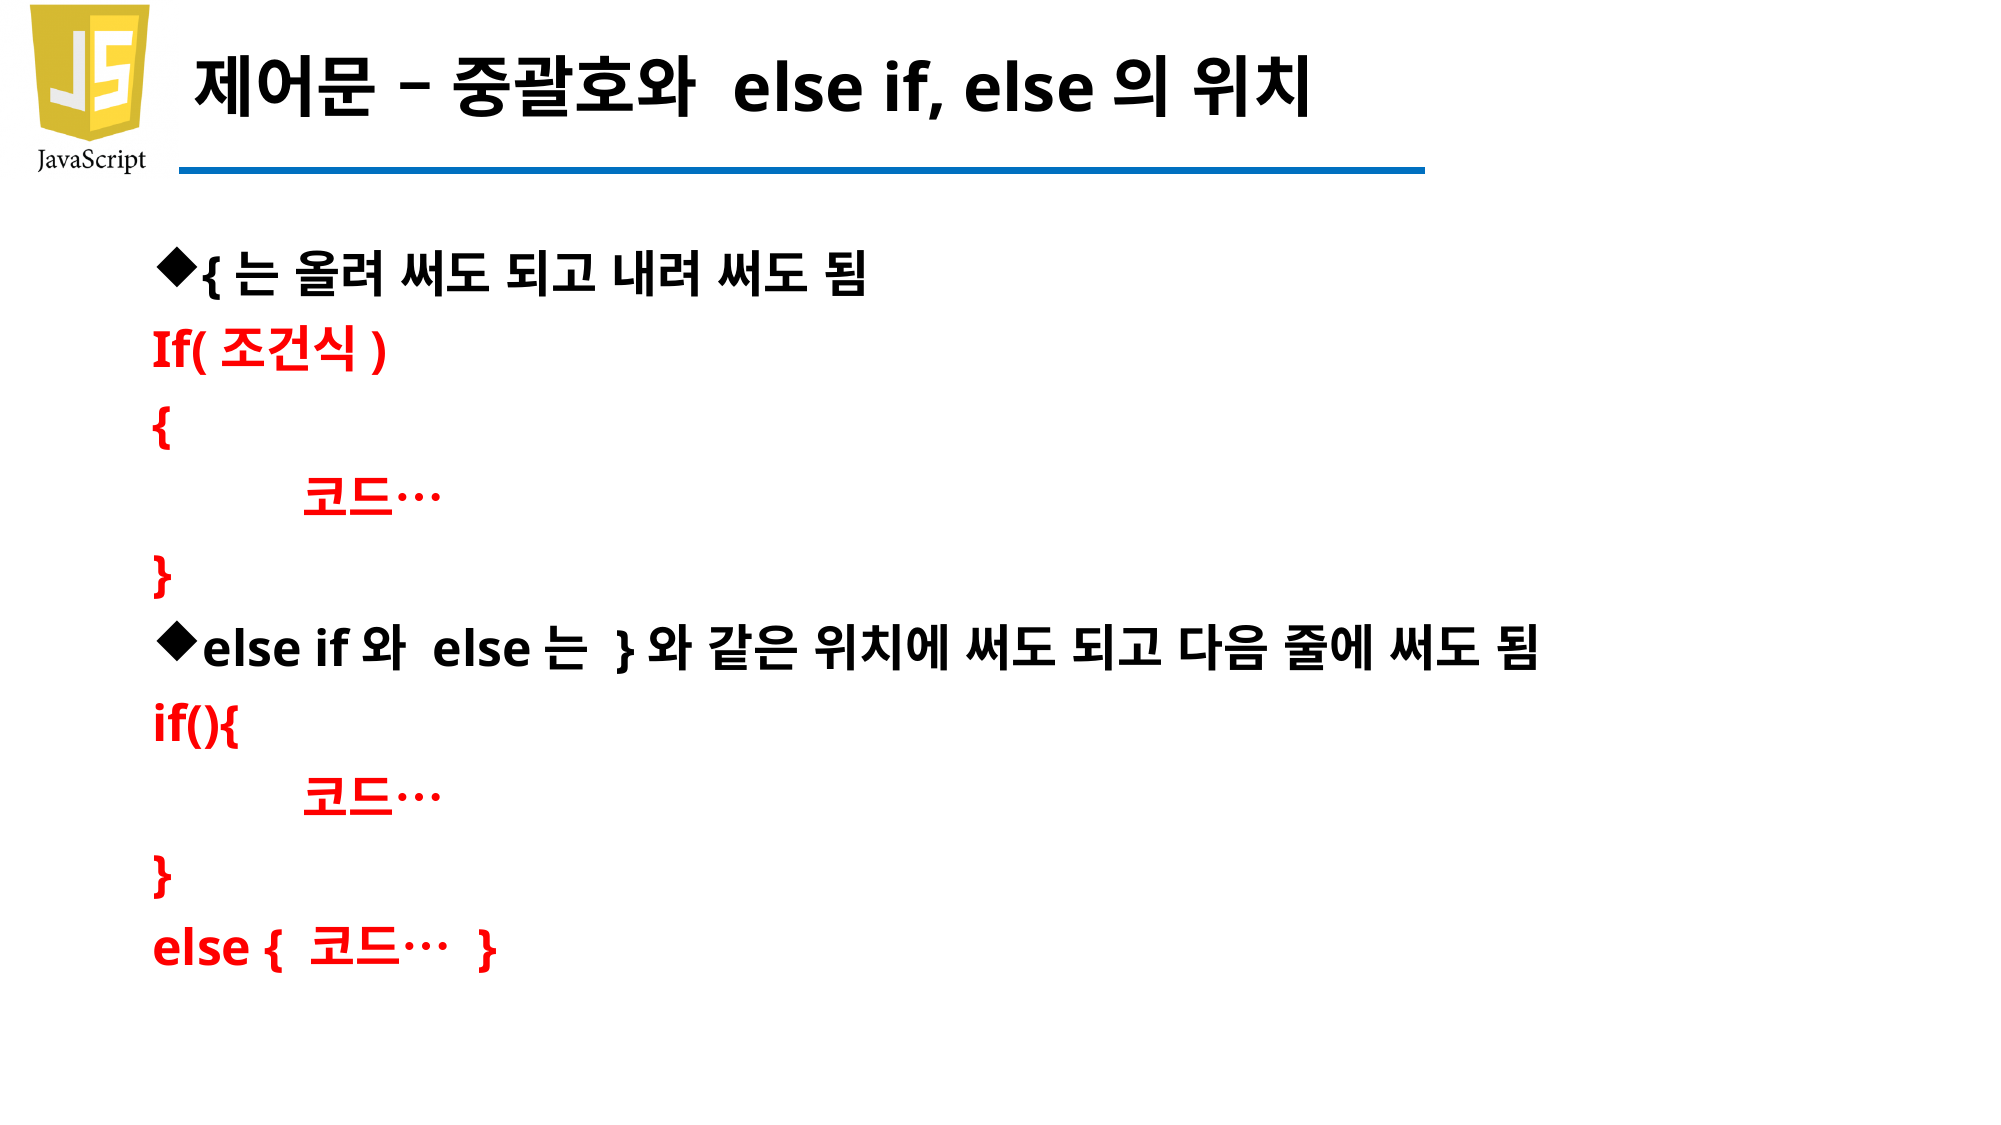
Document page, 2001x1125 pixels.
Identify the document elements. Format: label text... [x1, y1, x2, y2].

list {는 올려 써도 되고 내려 써도 됨 If(조건식) { 코드… } else if와 else는 }와 같은 위치에 써도 되고 다음 줄에 써도 됨 if(){ 코드… } else { 코드… } [137, 241, 1863, 1014]
title 제어문 – 중괄호와 else if, else의 위치 [179, 8, 1736, 171]
picture [0, 0, 179, 179]
